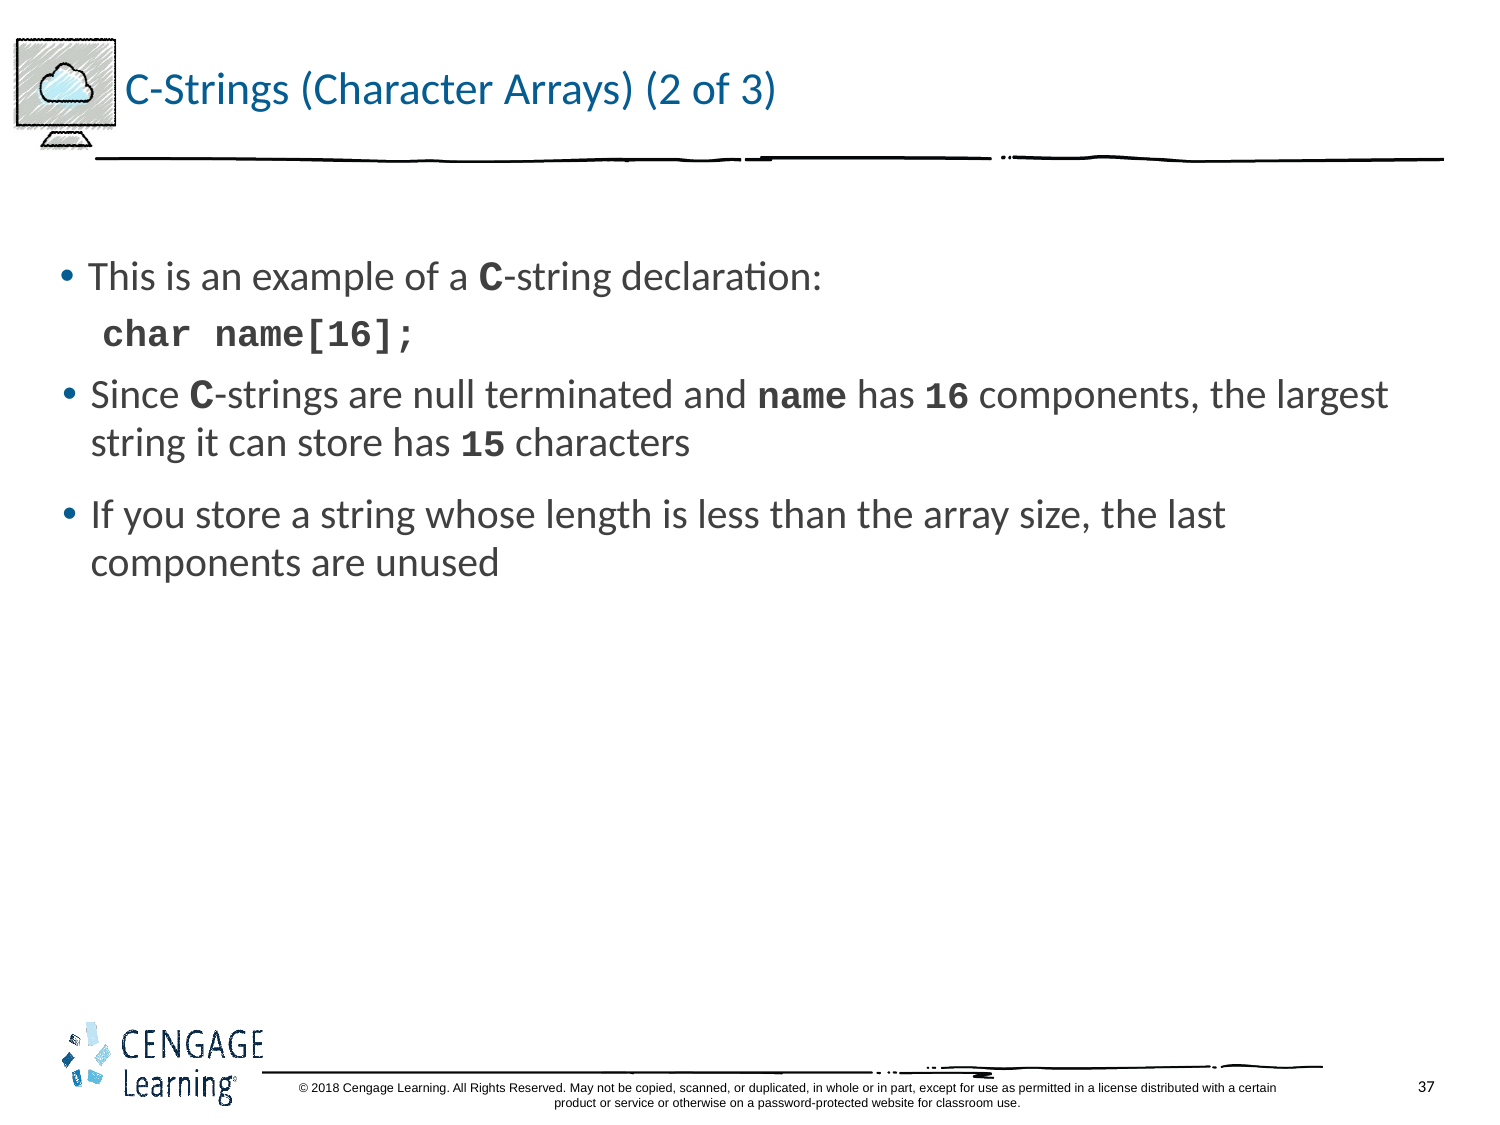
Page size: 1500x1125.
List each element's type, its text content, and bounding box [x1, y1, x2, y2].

list Since C-strings are null terminated and name has 16 components, the largest string it can store has 15 characters If you store a string whose length is less than the array size, the last components are unused [62, 370, 1443, 588]
picture [62, 1022, 1323, 1106]
list char name[16]; [64, 312, 1446, 357]
picture [95, 155, 1444, 163]
picture [13, 36, 117, 151]
list This is an example of a C-string declaration: [59, 252, 1441, 301]
title C-Strings (Character Arrays) (2 of 3) [125, 66, 1442, 116]
